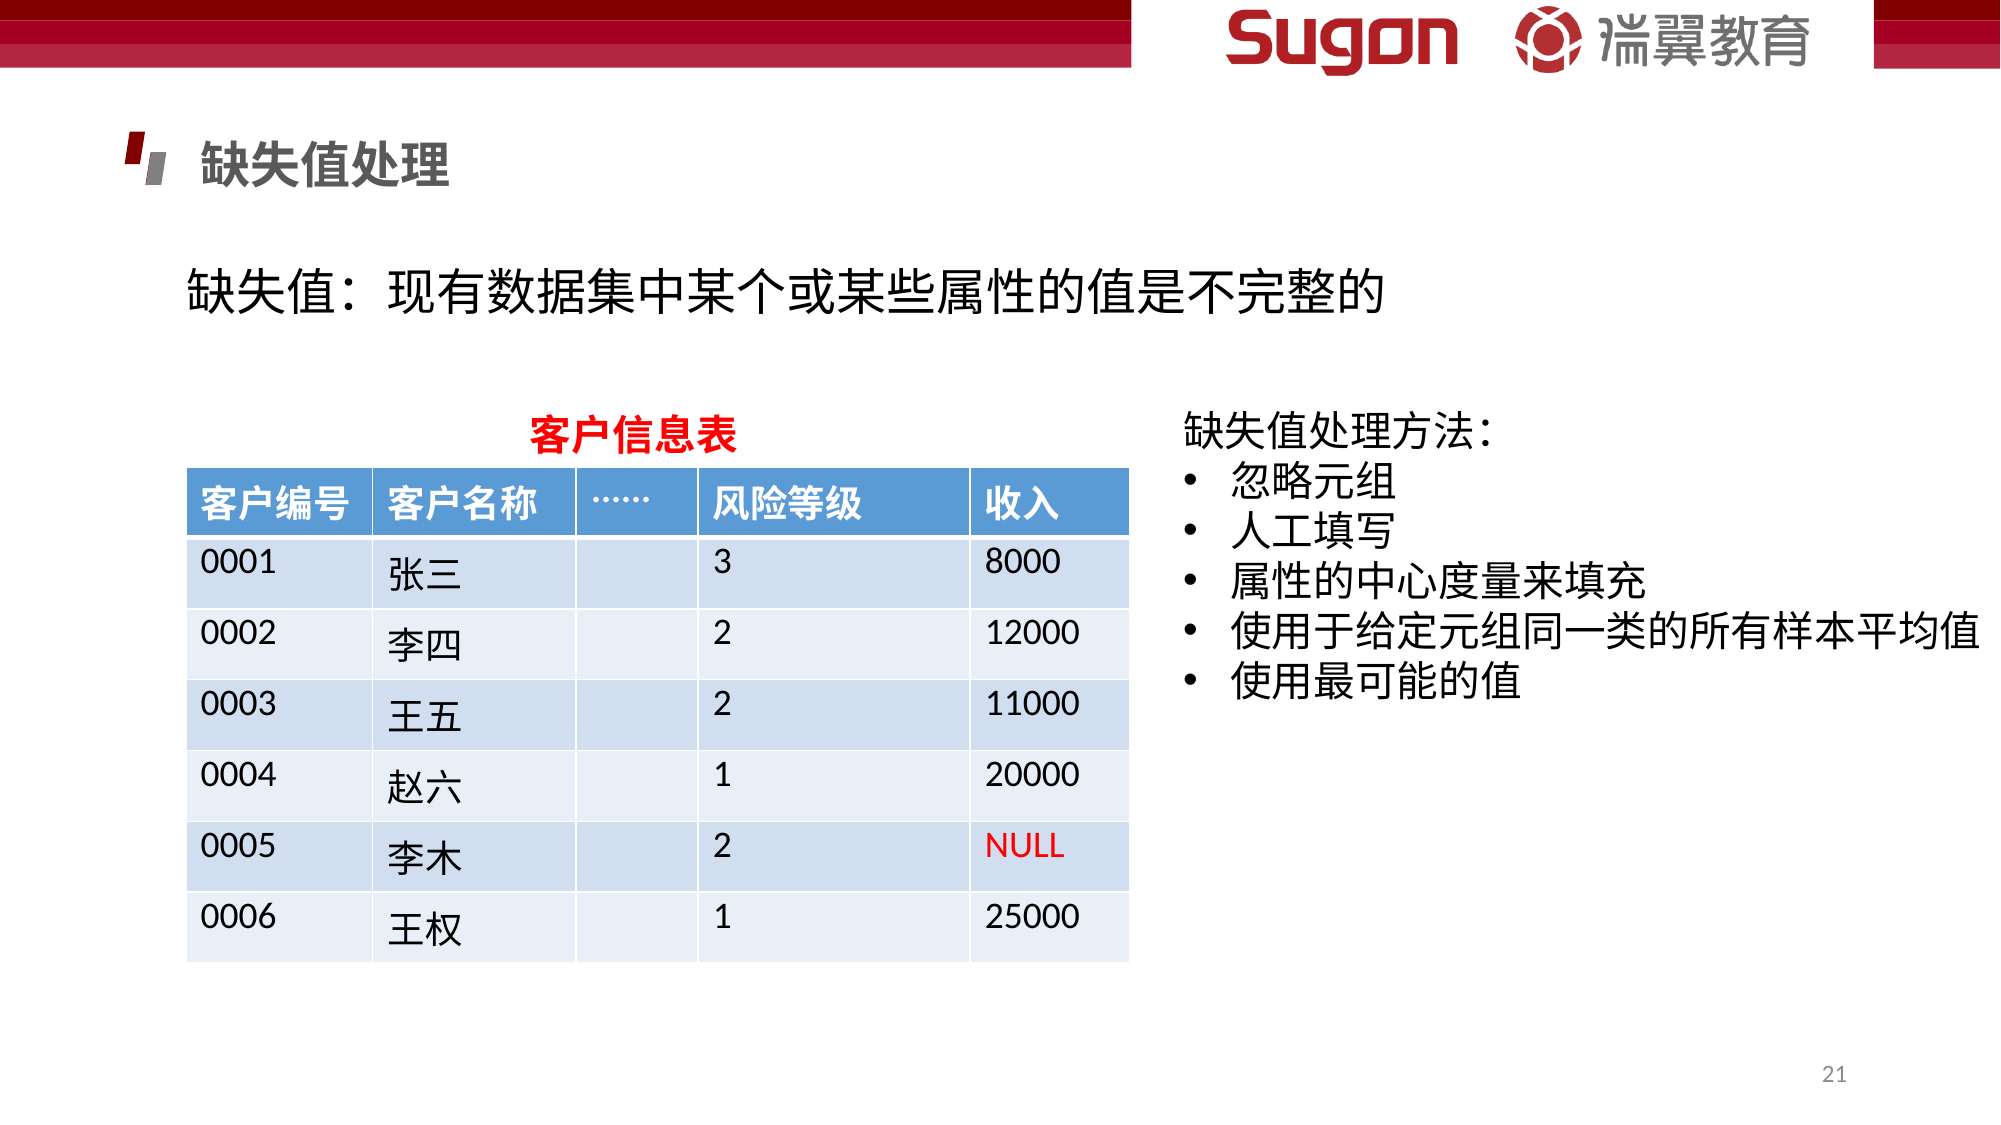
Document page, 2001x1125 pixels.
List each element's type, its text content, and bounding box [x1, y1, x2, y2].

table_cell 王五 [373, 680, 575, 750]
table_cell 2 [699, 610, 969, 679]
table_cell [577, 680, 697, 750]
table_cell 3 [699, 540, 969, 608]
table_cell 李四 [373, 610, 575, 679]
table_cell 0004 [187, 751, 372, 821]
table_cell 李木 [373, 822, 575, 891]
table_cell 12000 [971, 610, 1129, 679]
table_cell 0005 [187, 822, 372, 891]
table_cell 张三 [373, 540, 575, 608]
table_cell 25000 [971, 893, 1129, 962]
text_box 缺失值：现有数据集中某个或某些属性的值是不完整的 [171, 253, 1402, 328]
table_header 客户编号 [187, 468, 372, 535]
text_box [123, 130, 147, 166]
table_cell 1 [699, 751, 969, 821]
table_cell 0001 [187, 540, 372, 608]
text_box 缺失值处理方法： 忽略元组 人工填写 属性的中心度量来填充 使用于给定元组同一类的所有样本平均值 使用最可能的值 [1168, 396, 1997, 712]
table_cell 11000 [971, 680, 1129, 750]
table_cell [577, 540, 697, 608]
picture [1194, 0, 1484, 102]
table_cell 王权 [373, 893, 575, 962]
table_cell 1 [699, 893, 969, 962]
table_cell NULL [971, 822, 1129, 891]
slide_number 21 [1412, 1042, 1863, 1103]
text_box 缺失值处理 [185, 125, 803, 201]
table_cell 0002 [187, 610, 372, 679]
table_header 客户名称 [373, 468, 575, 535]
text_box 客户信息表 [514, 401, 754, 466]
picture [1515, 6, 1809, 73]
text_box [144, 151, 168, 186]
table_header ...... [577, 468, 697, 535]
table_cell 0003 [187, 680, 372, 750]
table_cell 赵六 [373, 751, 575, 821]
table_cell [577, 610, 697, 679]
table_cell [577, 751, 697, 821]
table_header 收入 [971, 468, 1129, 535]
table_cell 20000 [971, 751, 1129, 821]
table_cell [577, 822, 697, 891]
table_header 风险等级 [699, 468, 969, 535]
table_cell 2 [699, 822, 969, 891]
table_cell 2 [699, 680, 969, 750]
table_cell [577, 893, 697, 962]
table_cell 8000 [971, 540, 1129, 608]
table_cell 0006 [187, 893, 372, 962]
